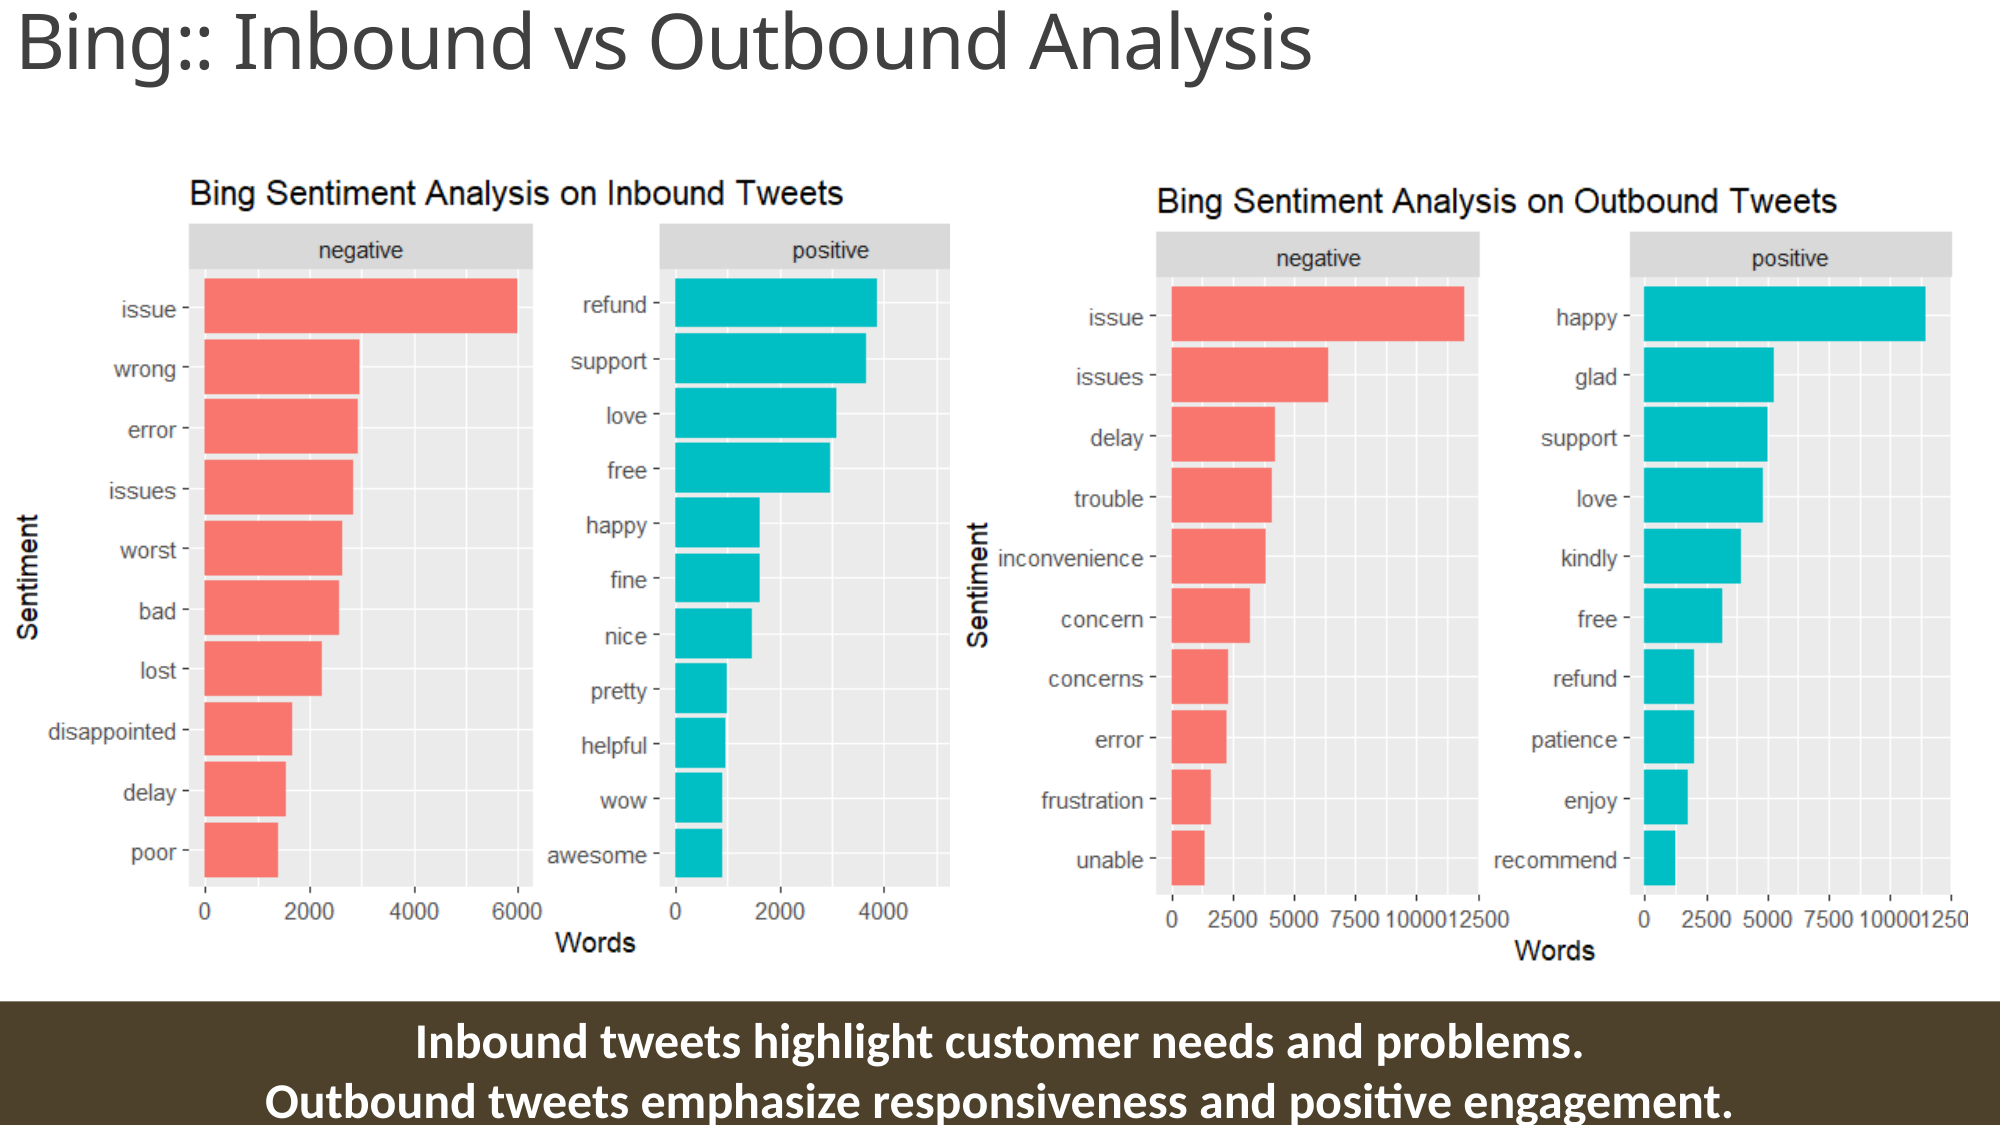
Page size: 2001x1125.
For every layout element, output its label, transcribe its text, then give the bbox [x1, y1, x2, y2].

picture [0, 162, 1969, 982]
text_box Bing:: Inbound vs Outbound Analysis [0, 0, 1725, 93]
text_box Inbound tweets highlight customer needs and problems. Outbound tweets emphasize responsiveness and positive engagement. [0, 1001, 2000, 1125]
